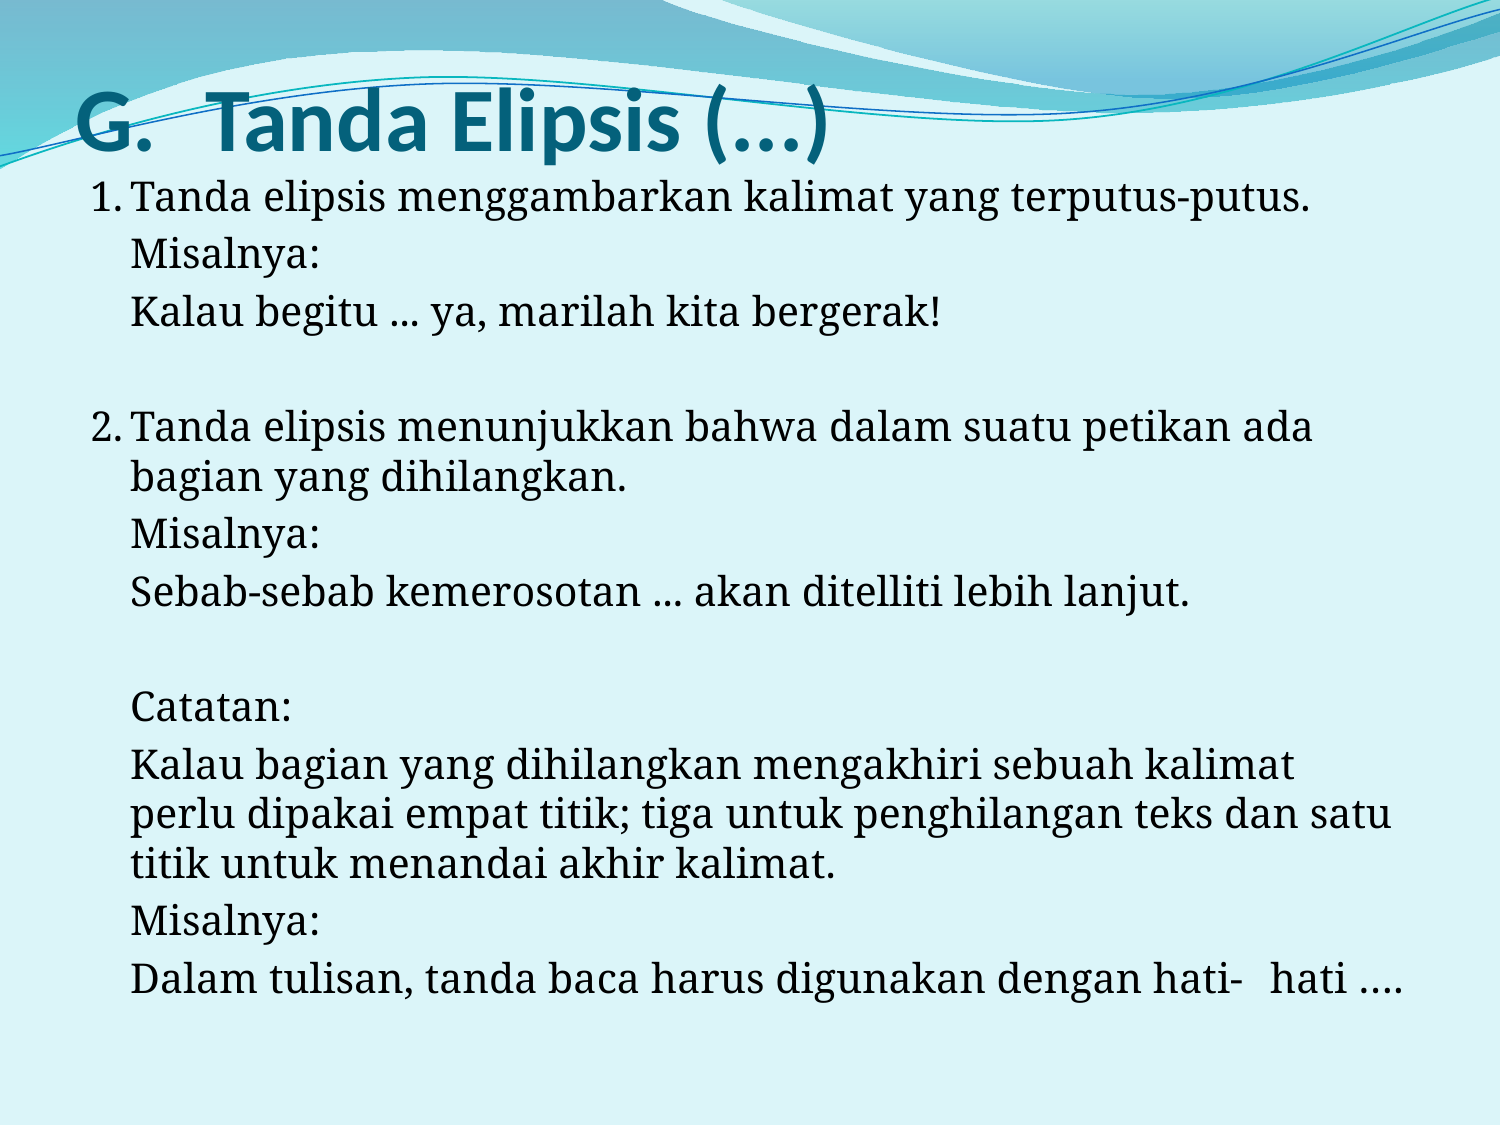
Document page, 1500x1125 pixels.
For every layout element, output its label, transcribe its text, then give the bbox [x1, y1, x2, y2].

title G. Tanda Elipsis (...) [74, 49, 1426, 162]
list 1. Tanda elipsis menggambarkan kalimat yang terputus-putus. Misalnya: Kalau begitu ... ya, marilah kita bergerak! 2. Tanda elipsis menunjukkan bahwa dalam suatu petikan ada bagian yang dihilangkan. Misalnya: Sebab-sebab kemerosotan ... akan ditelliti lebih lanjut. Catatan: Kalau bagian yang dihilangkan mengakhiri sebuah kalimat perlu dipakai empat titik; tiga untuk penghilangan teks dan satu titik untuk menandai akhir kalimat. Misalnya: Dalam tulisan, tanda baca harus digunakan dengan hati- hati …. [74, 162, 1426, 1038]
